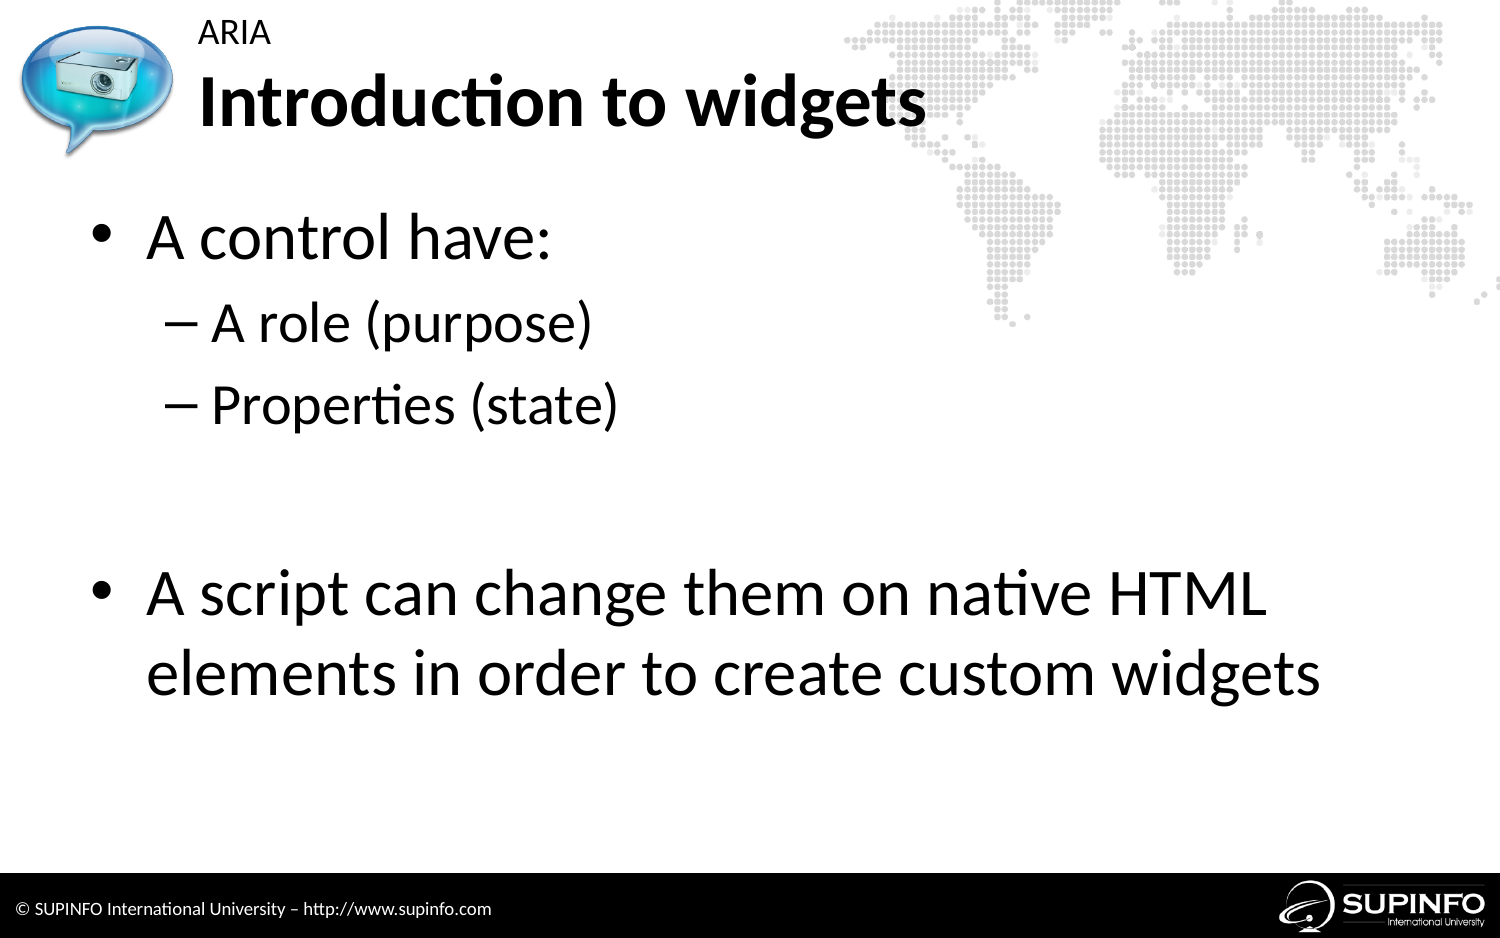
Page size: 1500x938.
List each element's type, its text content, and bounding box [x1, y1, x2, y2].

text_box ARIA [183, 0, 1459, 56]
picture [1269, 870, 1494, 938]
list A control have: A role (purpose) Properties (state) A script can change them on native HTML elements in order to create custom widgets [74, 184, 1460, 880]
text_box Introduction to widgets [183, 56, 1459, 138]
picture [844, 0, 1500, 327]
picture [17, 19, 179, 162]
